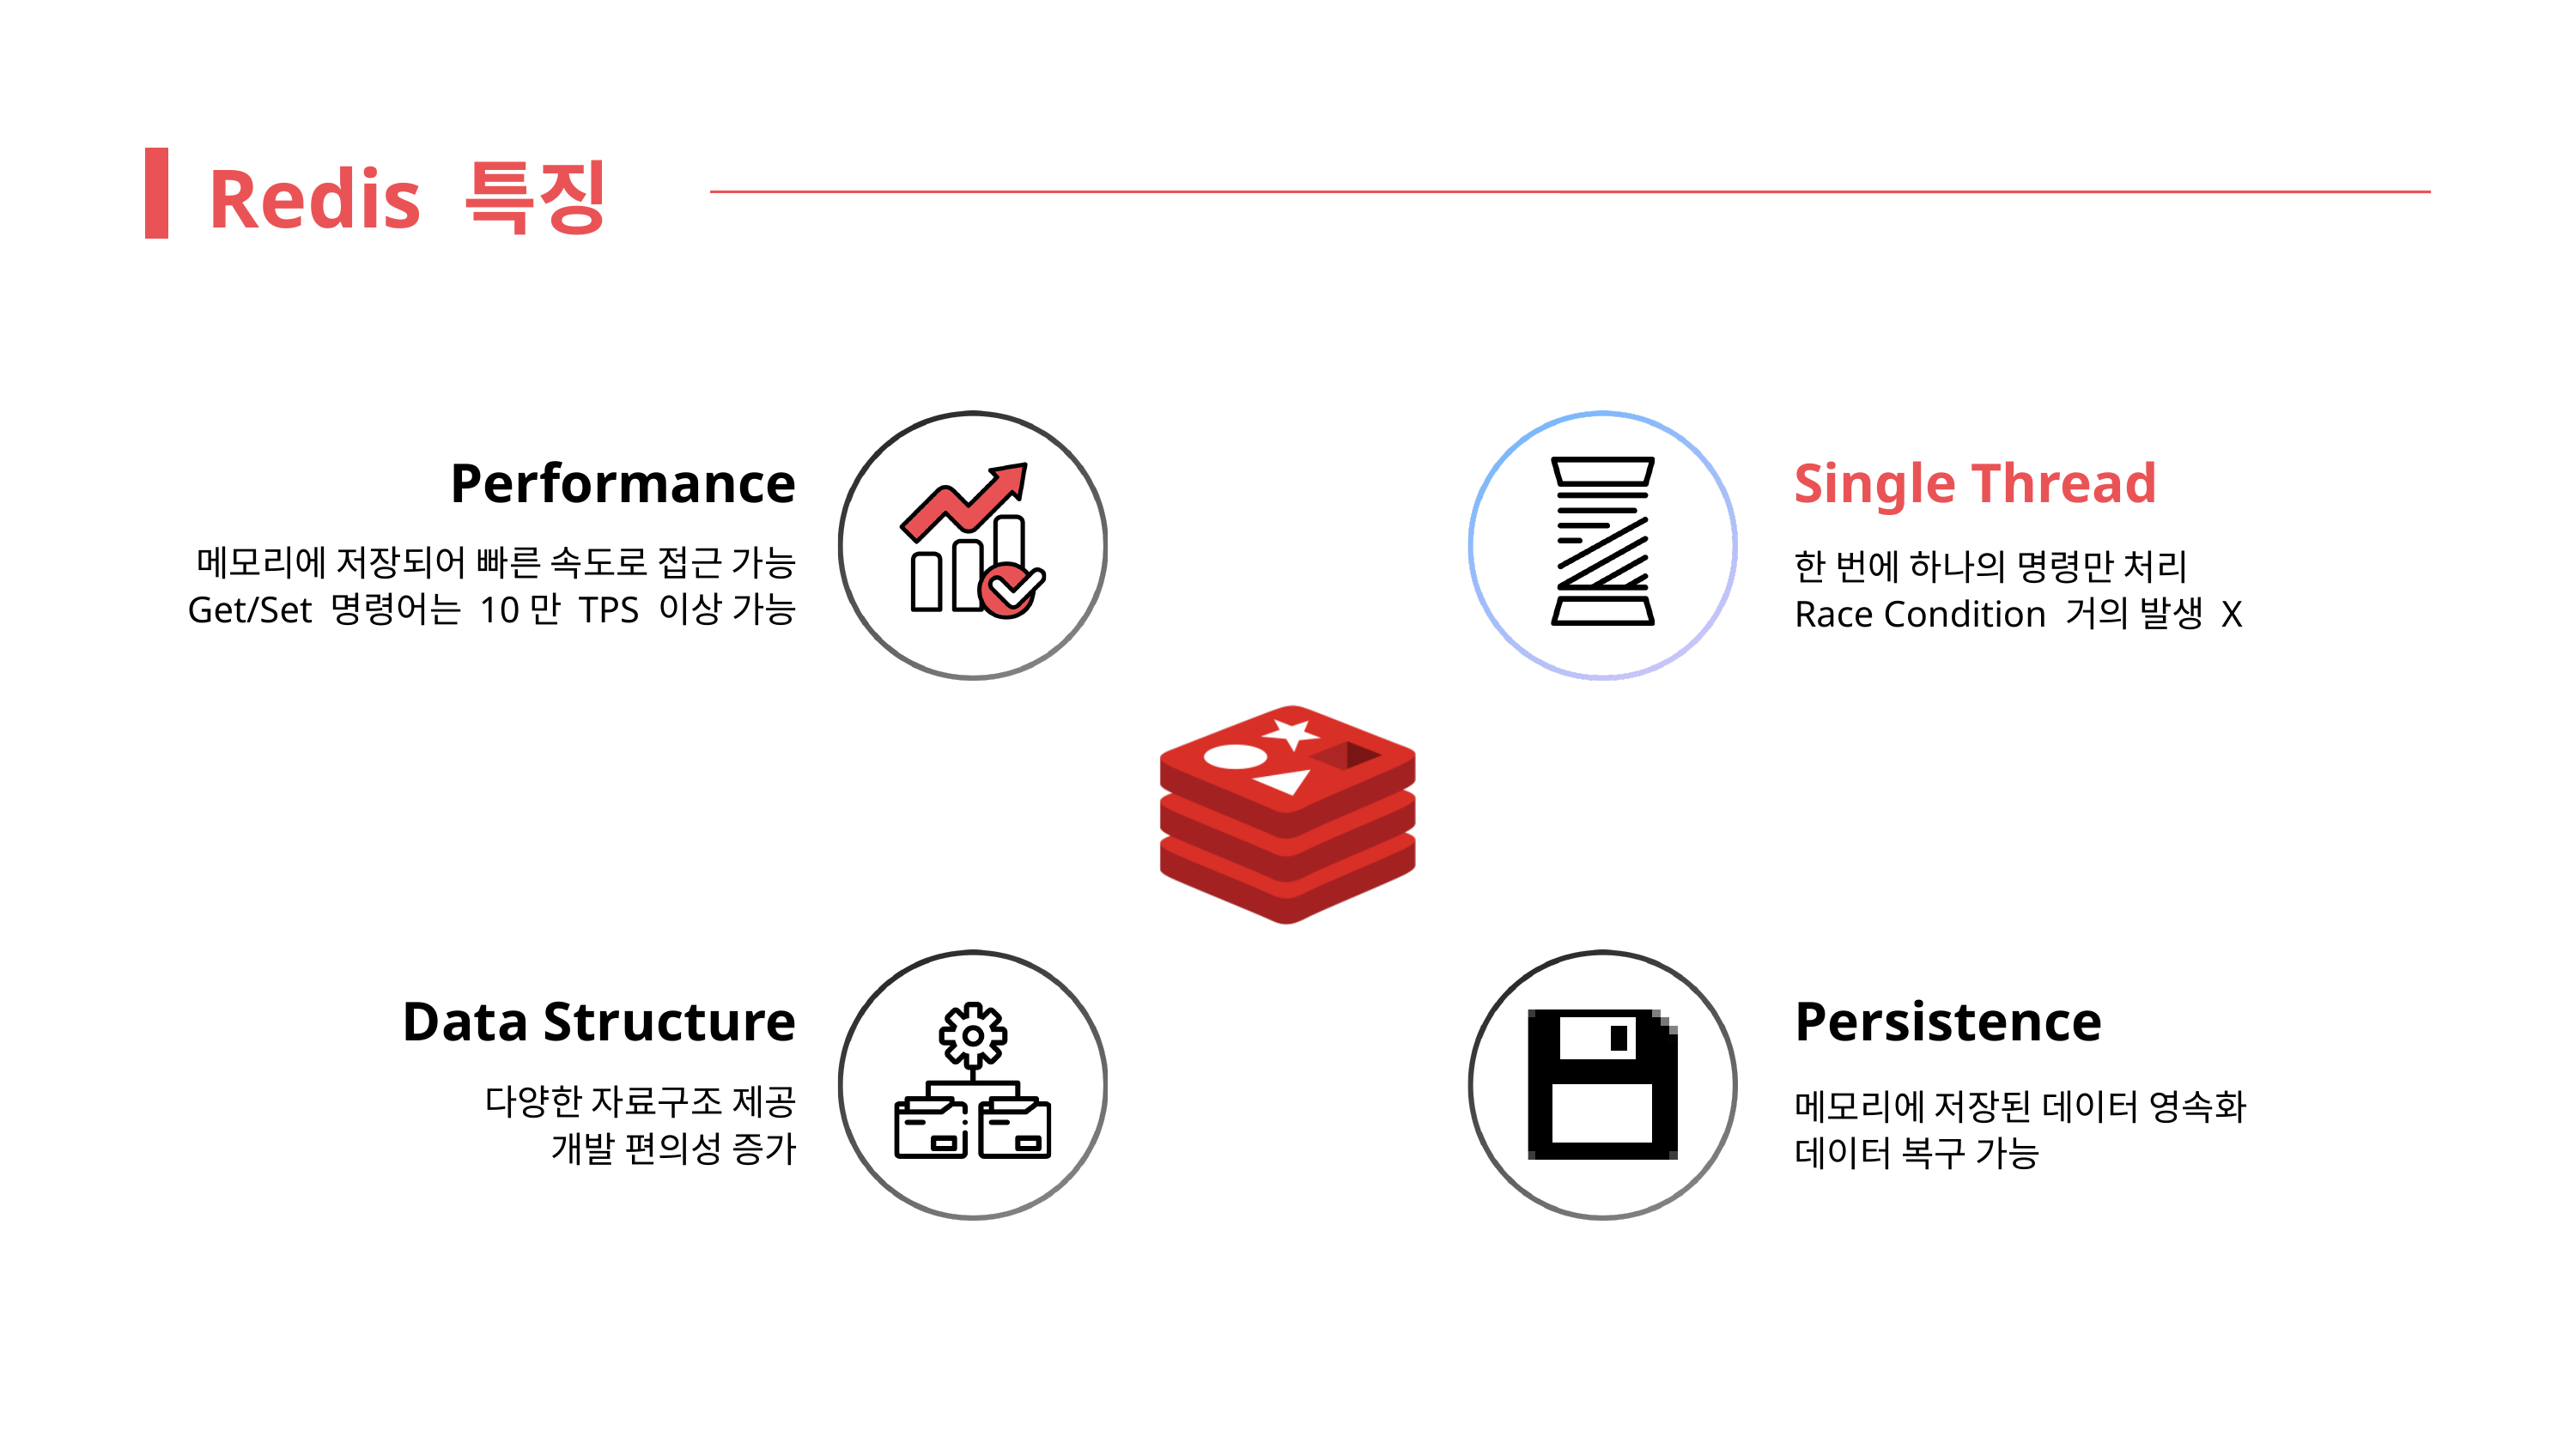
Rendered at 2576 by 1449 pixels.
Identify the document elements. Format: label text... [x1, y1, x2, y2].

text_box Redis 특징 [206, 139, 885, 245]
text_box 메모리에 저장되어 빠른 속도로 접근 가능 Get/Set 명령어는 10만 TPS 이상 가능 [0, 537, 799, 630]
text_box [1158, 686, 1418, 944]
text_box Persistence [1794, 981, 2421, 1052]
text_box [837, 949, 1109, 1221]
text_box [899, 462, 1047, 629]
text_box Performance [214, 443, 799, 513]
text_box 한 번에 하나의 명령만 처리 Race Condition 거의 발생 X [1794, 541, 2576, 635]
text_box [1467, 949, 1738, 1221]
text_box [1467, 410, 1738, 681]
text_box [894, 1002, 1052, 1159]
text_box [144, 147, 168, 239]
text_box [1528, 1009, 1678, 1161]
text_box 다양한 자료구조 제공 개발 편의성 증가 [0, 1076, 799, 1170]
text_box 메모리에 저장된 데이터 영속화 데이터 복구 가능 [1794, 1081, 2576, 1174]
text_box [837, 410, 1109, 681]
text_box Data Structure [79, 981, 799, 1052]
text_box Single Thread [1794, 443, 2541, 513]
